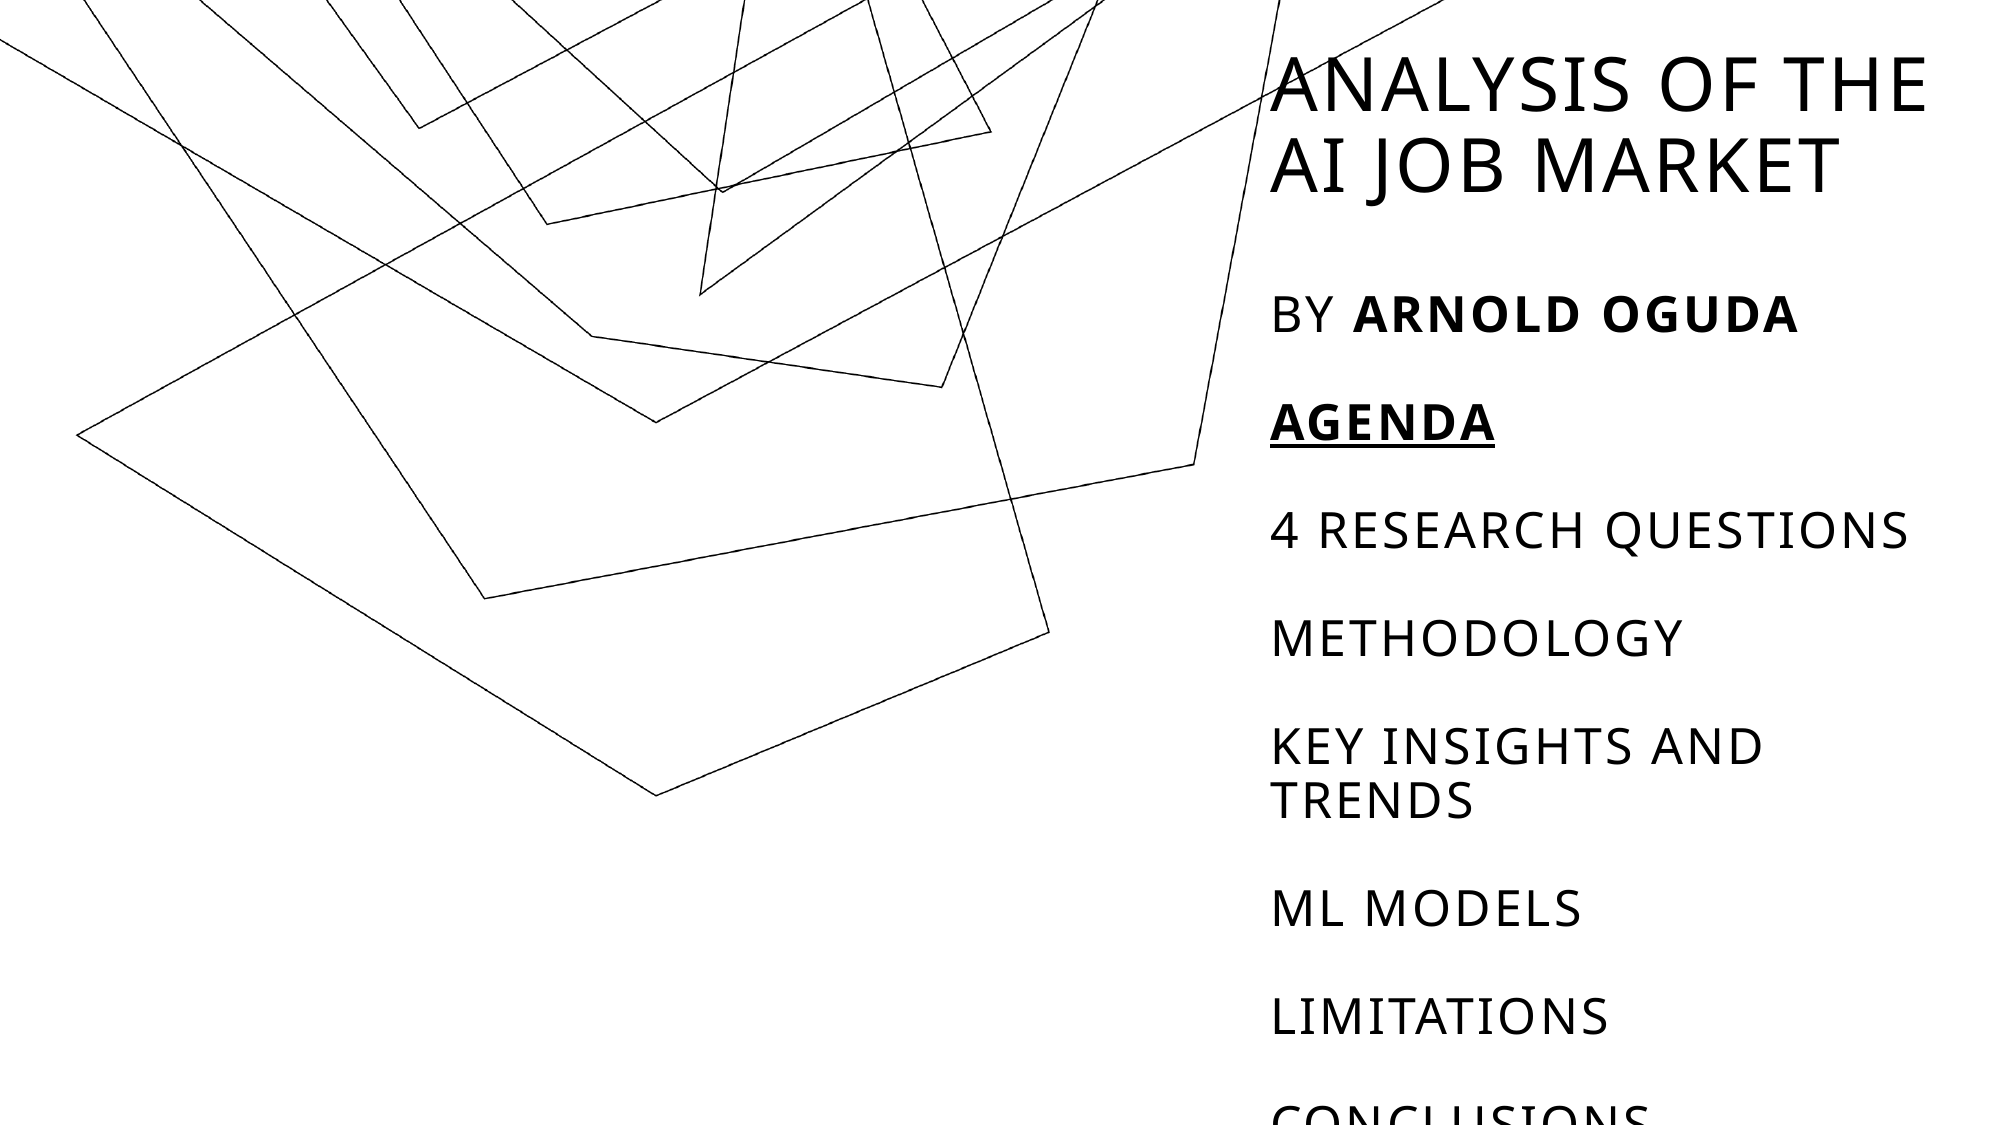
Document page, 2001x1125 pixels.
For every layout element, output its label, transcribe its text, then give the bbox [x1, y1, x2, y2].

title ANALYSIS OF THE AI JOB MARKET BY ARNOLD OGUDA AGENDA 4 Research Questions Methodology Key Insights and Trends ML Models Limitations Conclusions [1255, 134, 1963, 1125]
picture [0, 0, 1557, 830]
